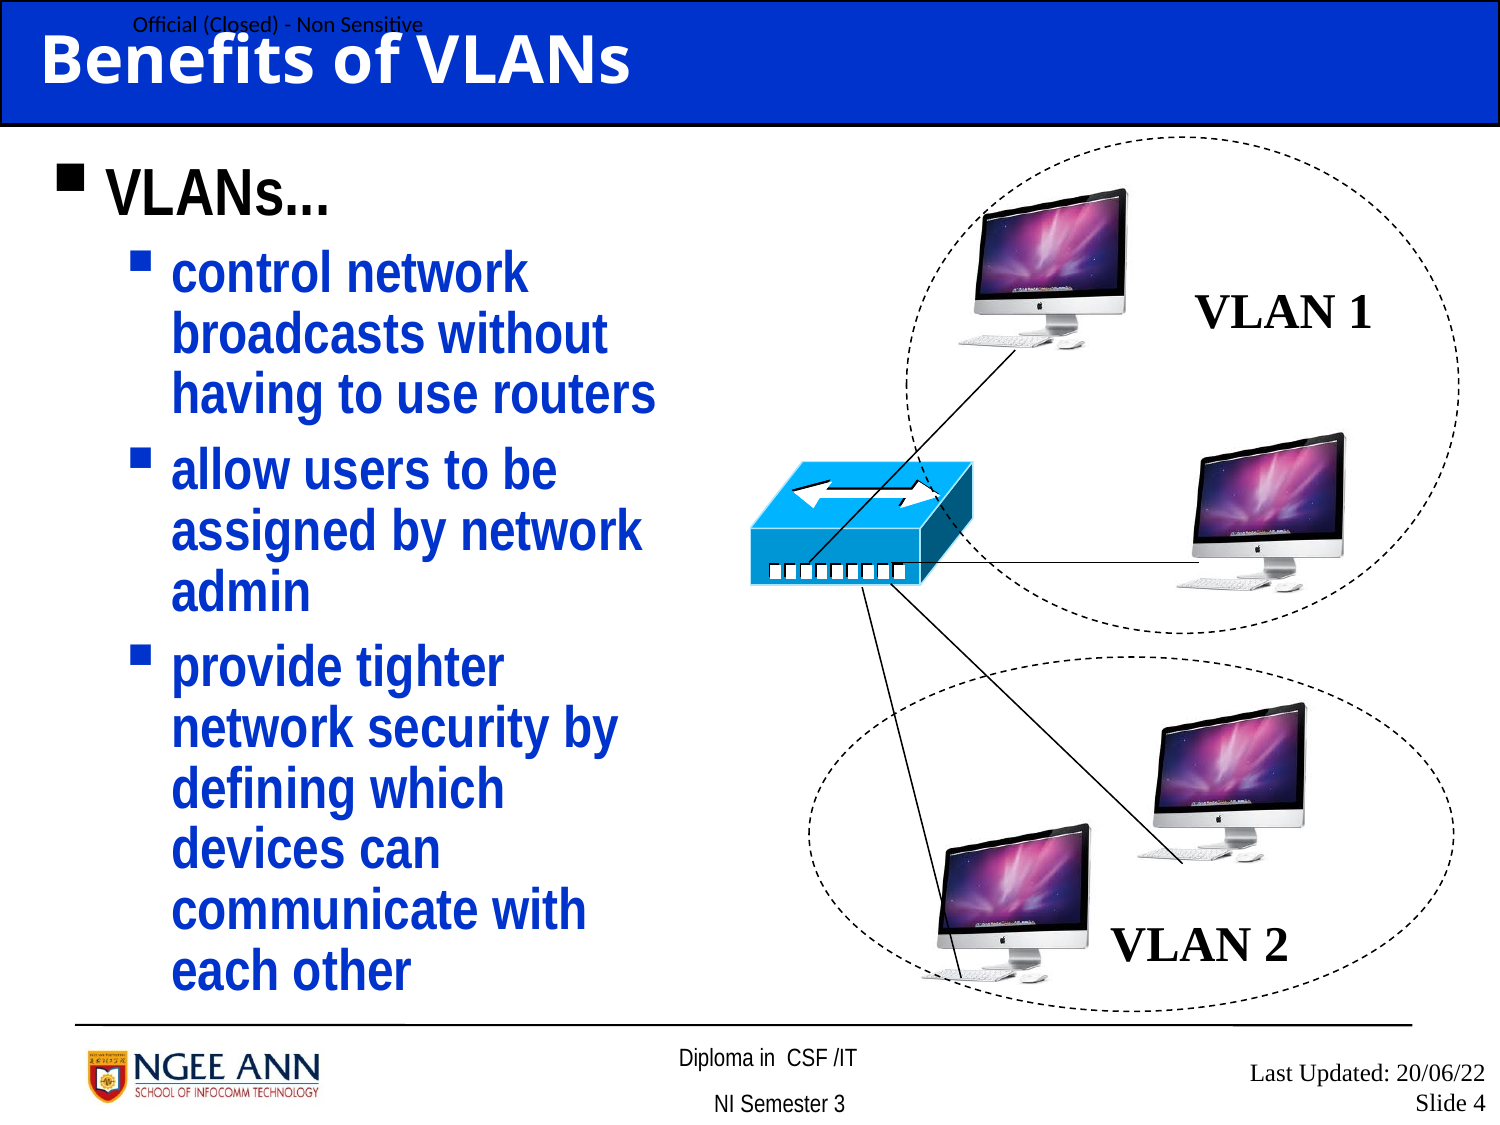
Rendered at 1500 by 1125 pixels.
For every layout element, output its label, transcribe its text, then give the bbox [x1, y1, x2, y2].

title Benefits of VLANs [24, 0, 1500, 113]
text_box VLAN 1 [1179, 271, 1388, 346]
picture [785, 564, 795, 578]
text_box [890, 583, 1316, 864]
picture [831, 564, 842, 578]
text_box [890, 428, 1355, 595]
list VLANs... control network broadcasts without having to use routers allow users to be assigned by network admin provide tighter network security by defining which devices can communicate with each other [34, 151, 697, 973]
picture [862, 564, 873, 578]
picture [770, 564, 780, 578]
picture [794, 487, 808, 502]
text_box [808, 184, 1137, 563]
picture [816, 564, 826, 578]
text_box [1024, 137, 1459, 577]
picture [801, 564, 811, 578]
text_box [808, 754, 843, 914]
picture [62, 1028, 344, 1125]
text_box VLAN 2 [1105, 903, 1304, 979]
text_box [848, 583, 1101, 986]
picture [847, 564, 857, 578]
picture [878, 564, 888, 578]
text_box [988, 690, 1454, 1012]
picture [749, 461, 848, 588]
